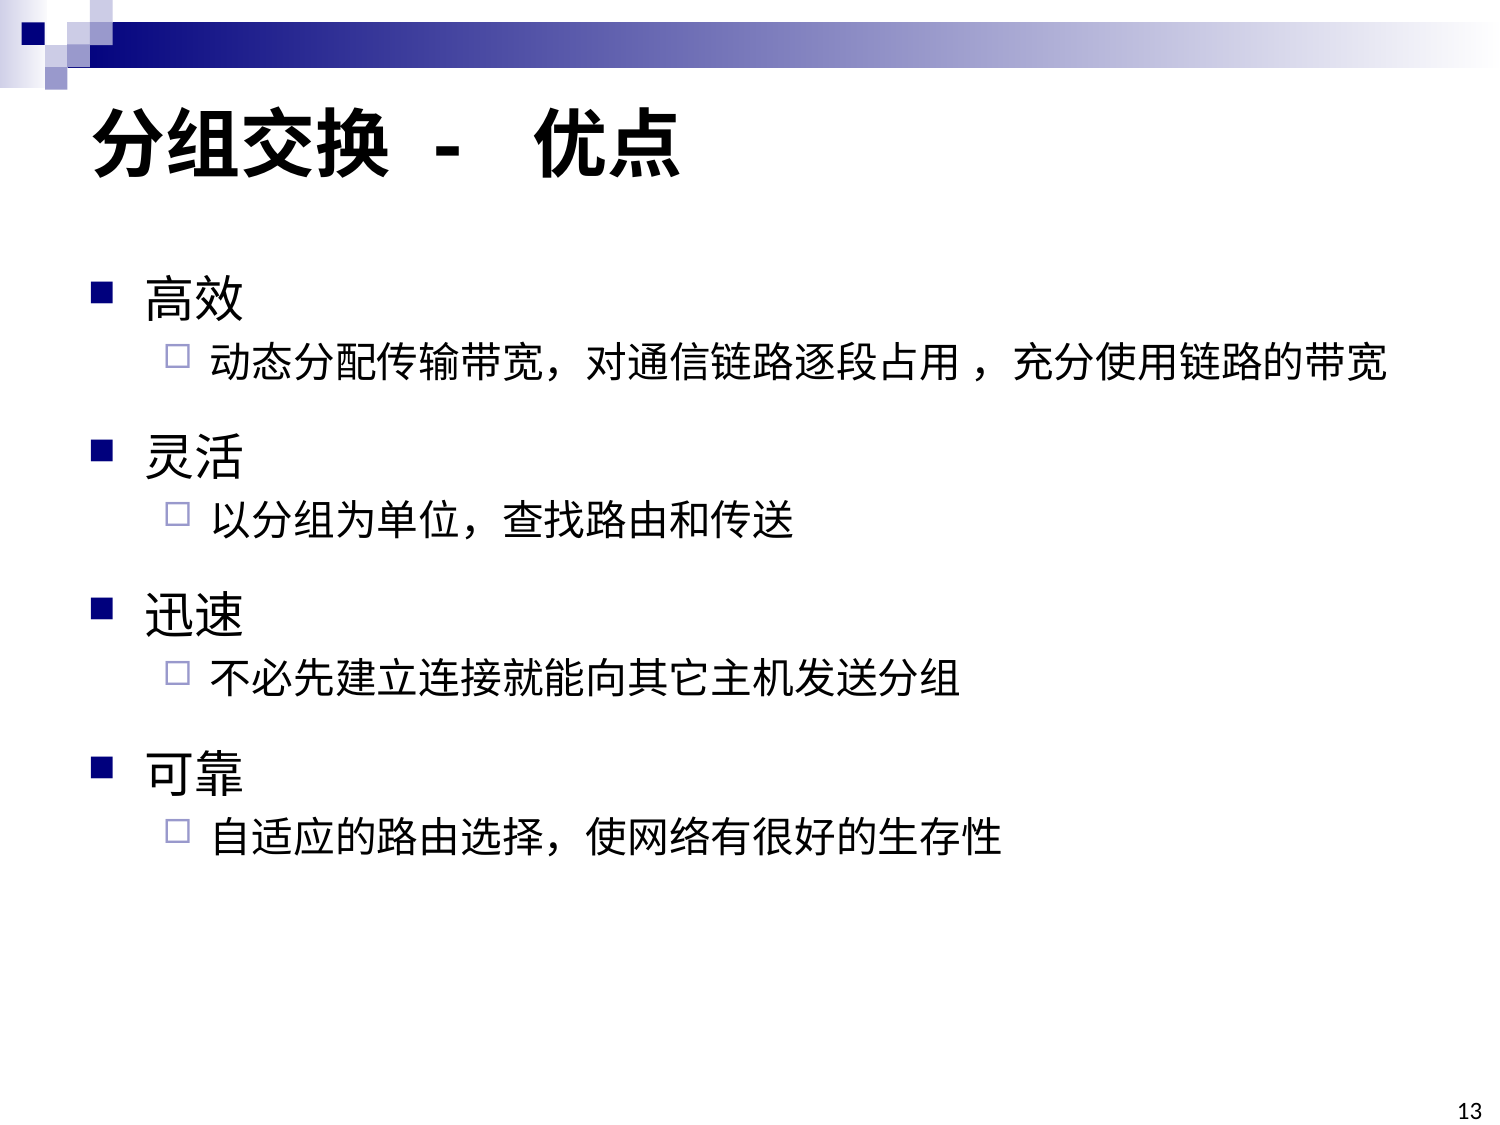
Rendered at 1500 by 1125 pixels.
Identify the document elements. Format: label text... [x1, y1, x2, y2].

slide_number 13 [1448, 1100, 1483, 1125]
text_box 高效 动态分配传输带宽，对通信链路逐段占用 ，充分使用链路的带宽 灵活 以分组为单位，查找路由和传送 迅速 不必先建立连接就能向其它主机发送分组 可靠 自适应的路由选择，使网络有很好的生存性 [72, 229, 1483, 965]
title 分组交换 - 优点 [75, 75, 1425, 209]
